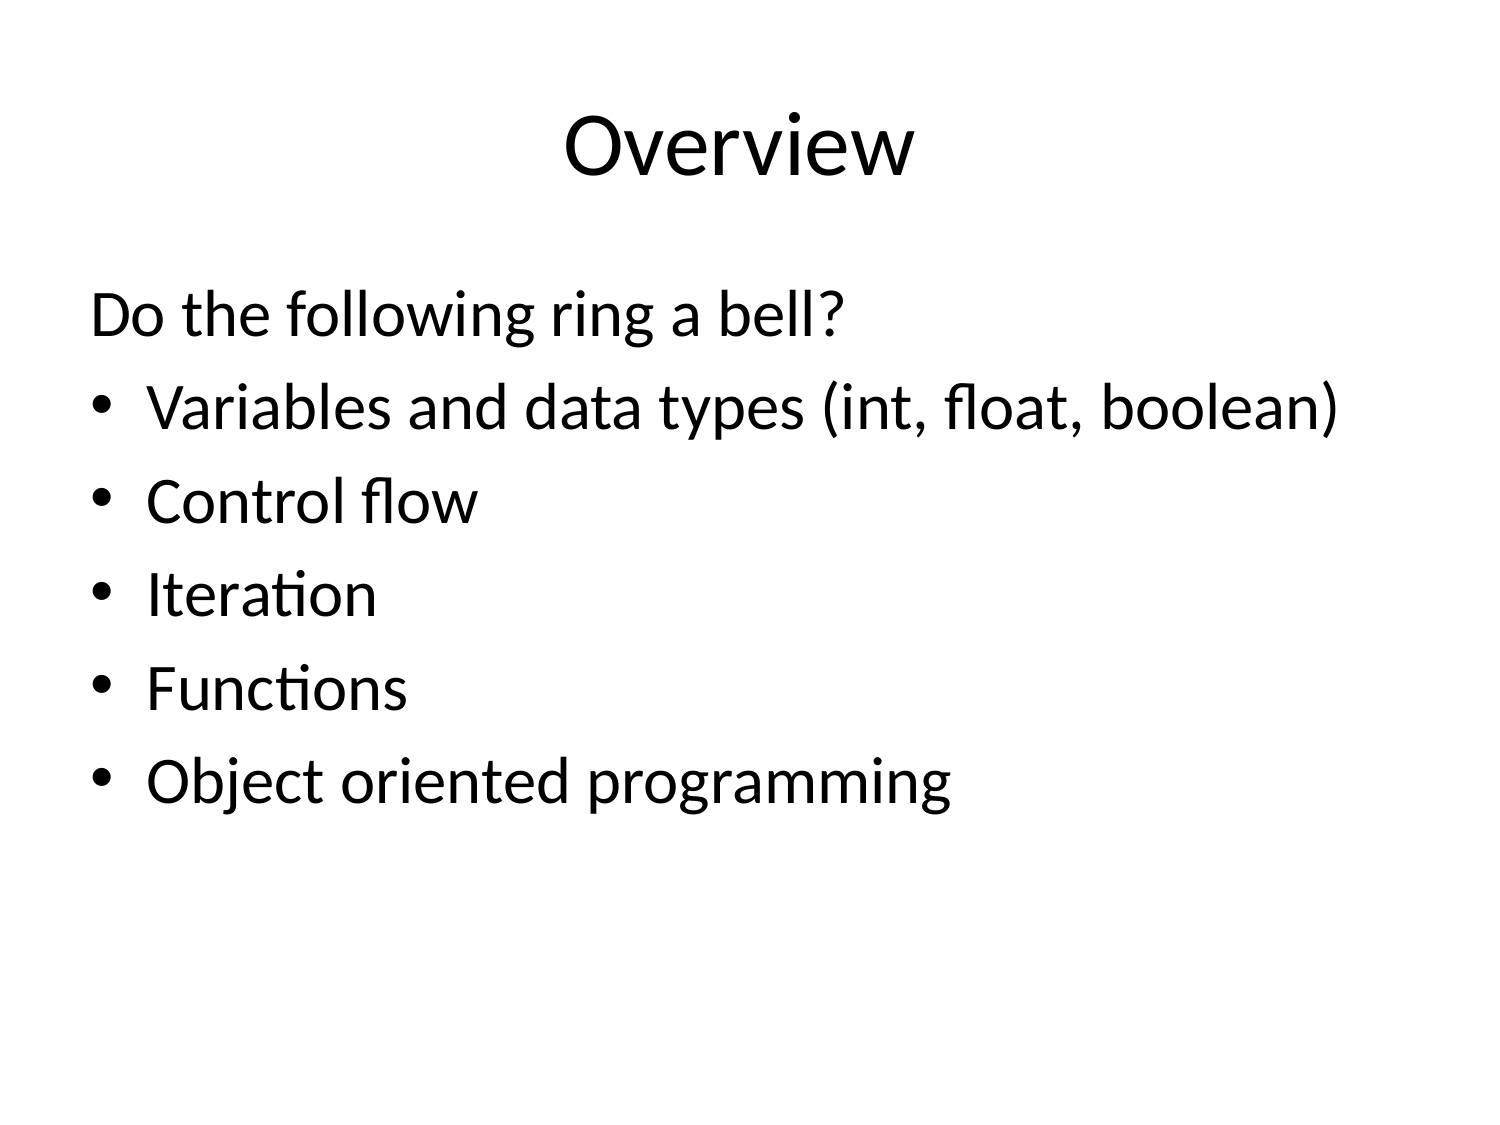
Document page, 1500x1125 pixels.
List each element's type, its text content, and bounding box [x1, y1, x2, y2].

list Do the following ring a bell? Variables and data types (int, float, boolean) Control flow Iteration Functions Object oriented programming [75, 262, 1425, 1005]
title Overview [75, 45, 1425, 233]
